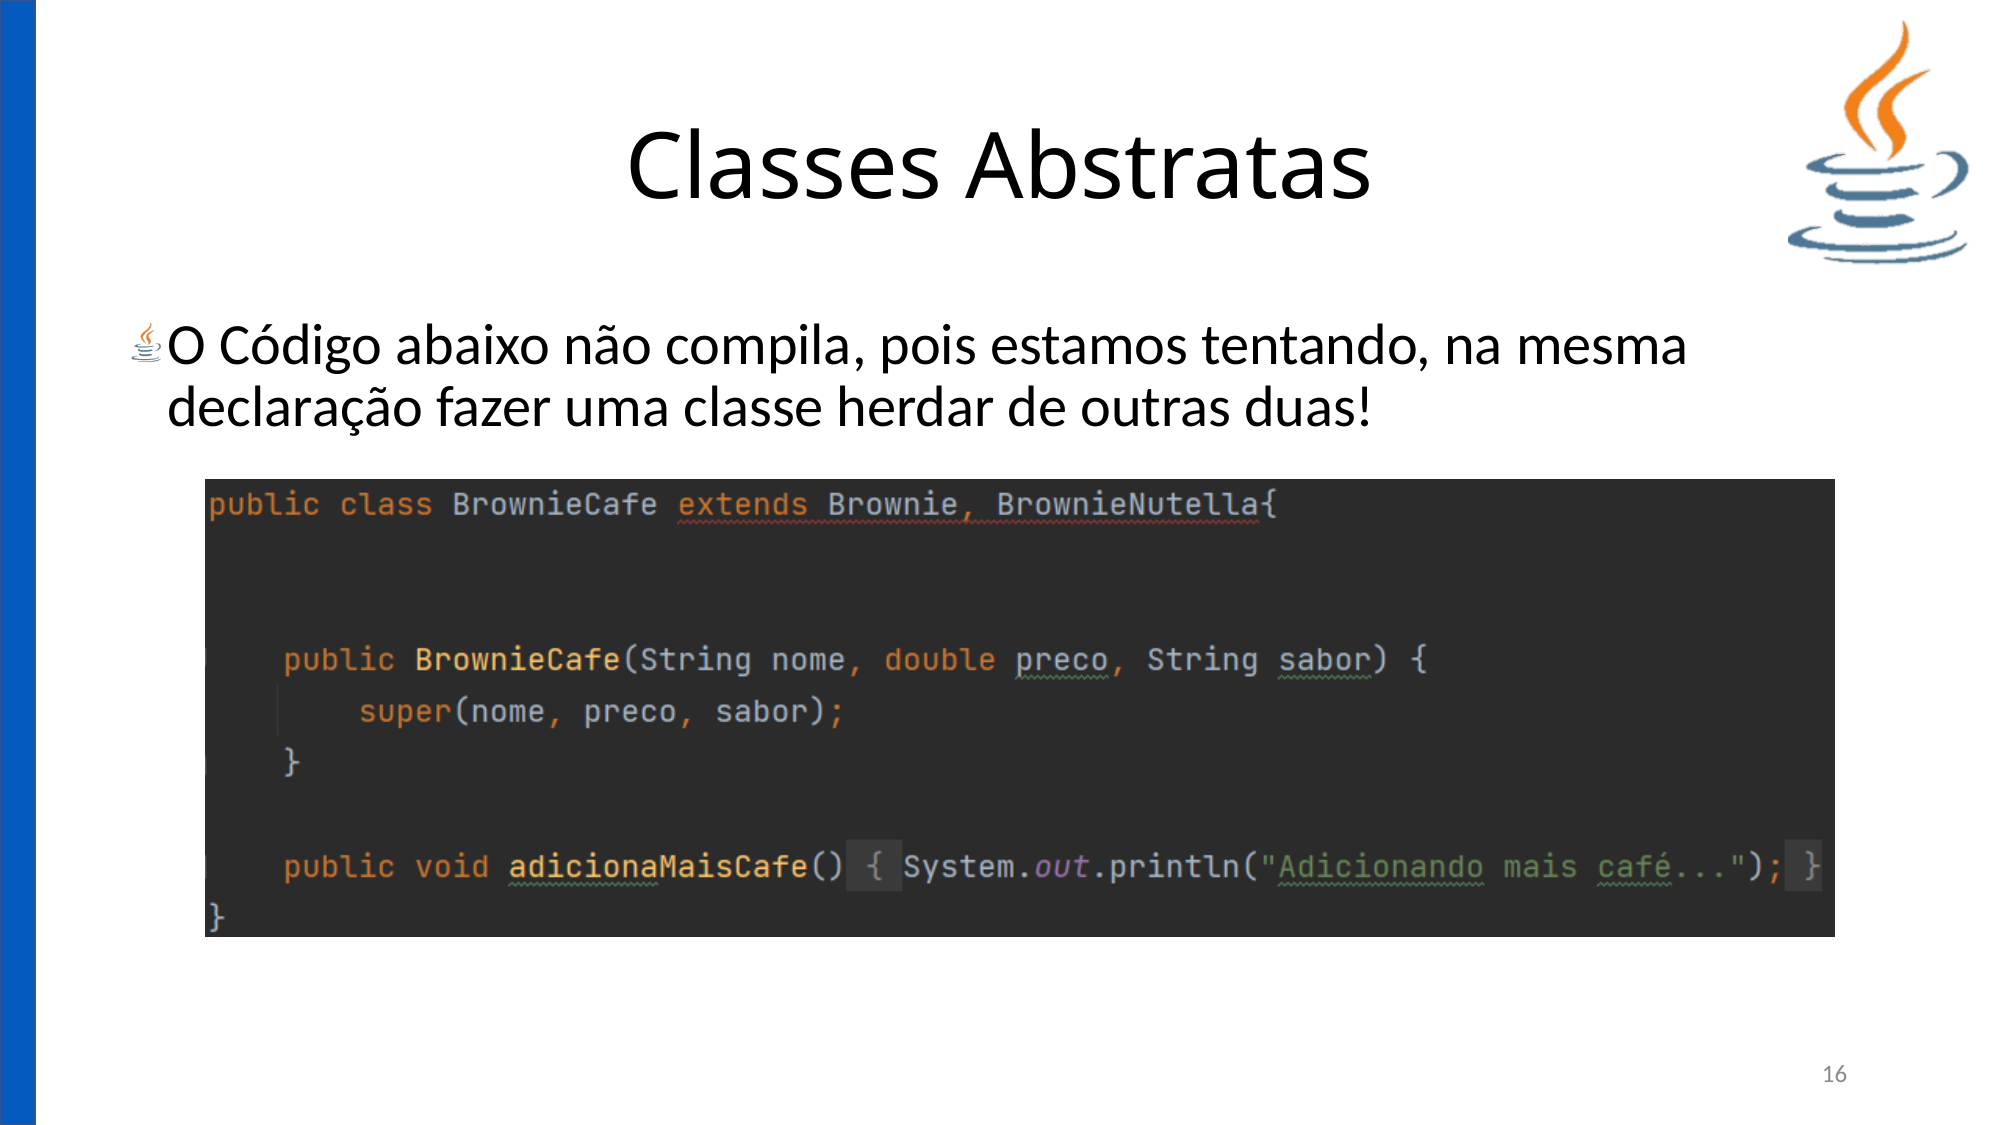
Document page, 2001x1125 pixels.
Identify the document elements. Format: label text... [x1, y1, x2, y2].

text_box [0, 0, 36, 1125]
text_box O Código abaixo não compila, pois estamos tentando, na mesma declaração fazer uma classe herdar de outras duas! [115, 306, 1925, 1110]
picture [205, 479, 1835, 937]
picture [130, 321, 163, 363]
title Classes Abstratas [137, 59, 1863, 278]
picture [1779, 15, 1982, 270]
